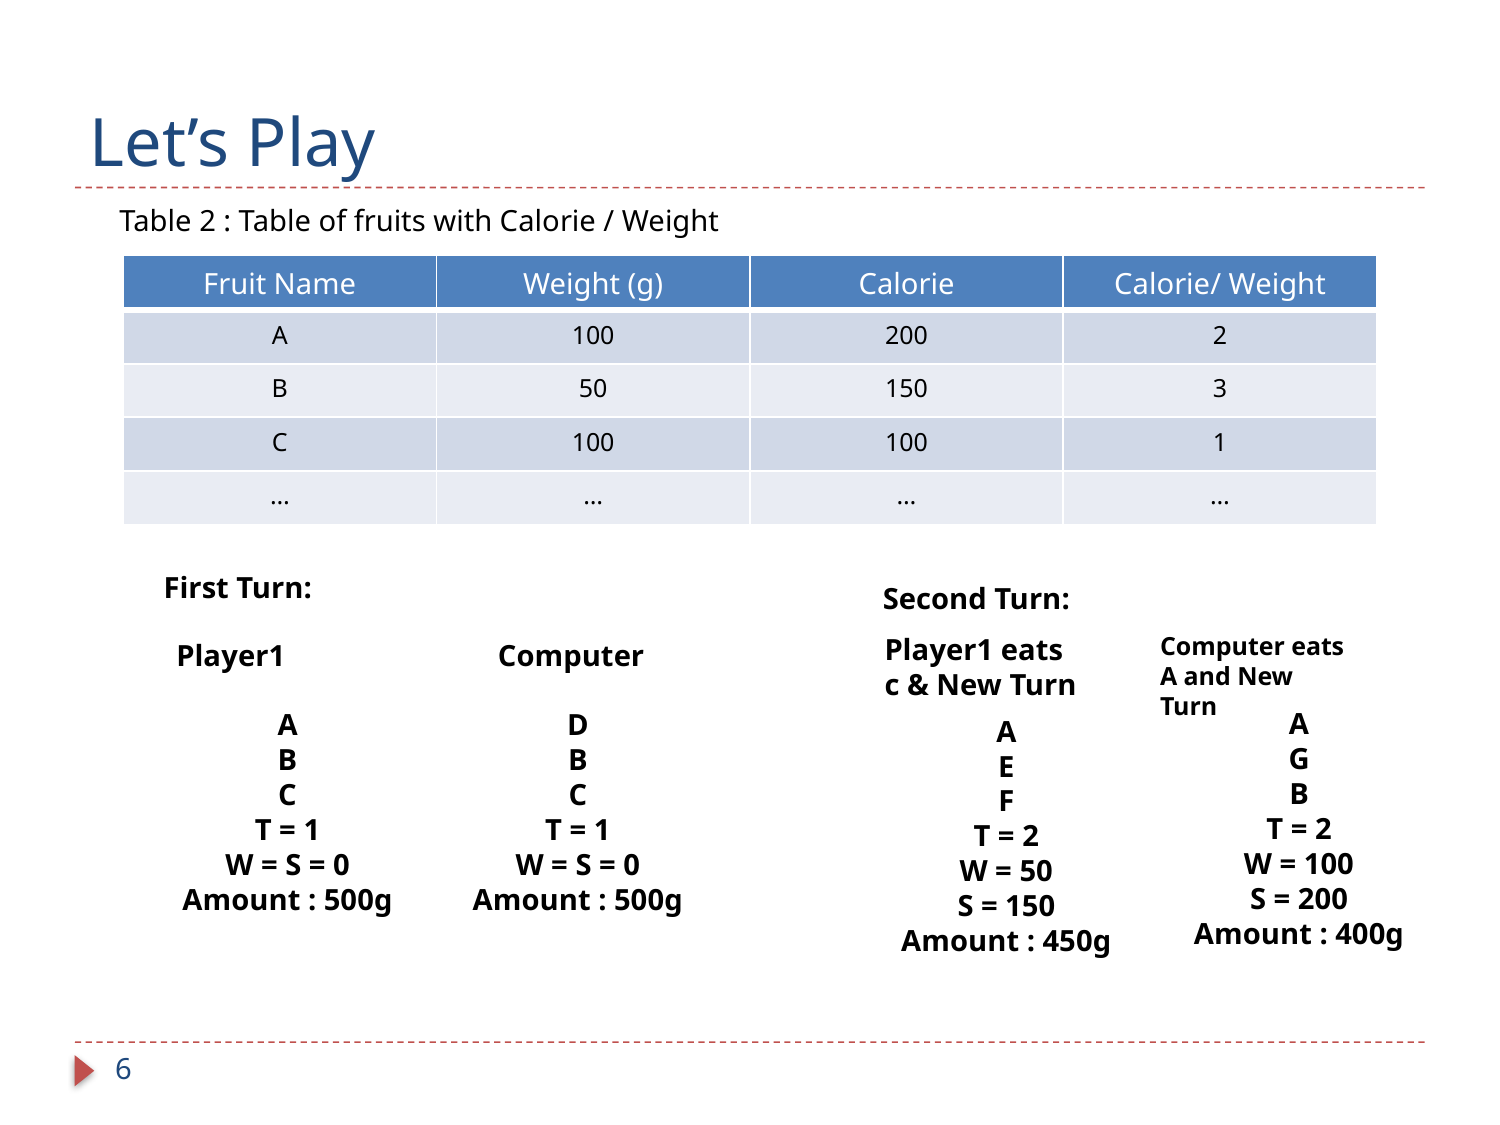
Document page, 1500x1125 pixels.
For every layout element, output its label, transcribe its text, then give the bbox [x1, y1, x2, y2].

table_cell 100 [751, 418, 1062, 470]
text_box Table 2 : Table of fruits with Calorie / Weight [104, 194, 1038, 245]
table_cell … [437, 472, 749, 524]
table_cell 50 [437, 365, 749, 416]
table_cell C [124, 418, 436, 470]
slide_number 6 [100, 1042, 426, 1103]
table_cell 2 [1064, 313, 1376, 363]
text_box Computer [483, 630, 706, 681]
text_box A G B T = 2 W = 100 S = 200 Amount : 400g [1160, 697, 1439, 958]
table_header Calorie/ Weight [1064, 256, 1376, 307]
table_cell … [751, 472, 1062, 524]
table_header Fruit Name [124, 256, 436, 307]
table_cell 100 [437, 418, 749, 470]
table_cell 1 [1064, 418, 1376, 470]
table_cell … [1064, 472, 1376, 524]
text_box D B C T = 1 W = S = 0 Amount : 500g [438, 698, 717, 924]
text_box First Turn: [148, 562, 620, 613]
table_cell 100 [437, 313, 749, 363]
table_cell 200 [751, 313, 1062, 363]
table_cell … [124, 472, 436, 524]
text_box A E F T = 2 W = 50 S = 150 Amount : 450g [867, 705, 1146, 965]
text_box Computer eats A and New Turn [1145, 623, 1368, 728]
table_header Weight (g) [437, 256, 749, 307]
table_cell B [124, 365, 436, 416]
text_box Player1 [161, 630, 385, 681]
table_cell A [124, 313, 436, 363]
table_header Calorie [751, 256, 1062, 307]
table_cell 150 [751, 365, 1062, 416]
text_box A B C T = 1 W = S = 0 Amount : 500g [148, 699, 427, 924]
title Let’s Play [75, 24, 1425, 188]
table_cell 3 [1064, 365, 1376, 416]
text_box Second Turn: [868, 572, 1340, 623]
text_box Player1 eats c & New Turn [869, 623, 1093, 709]
